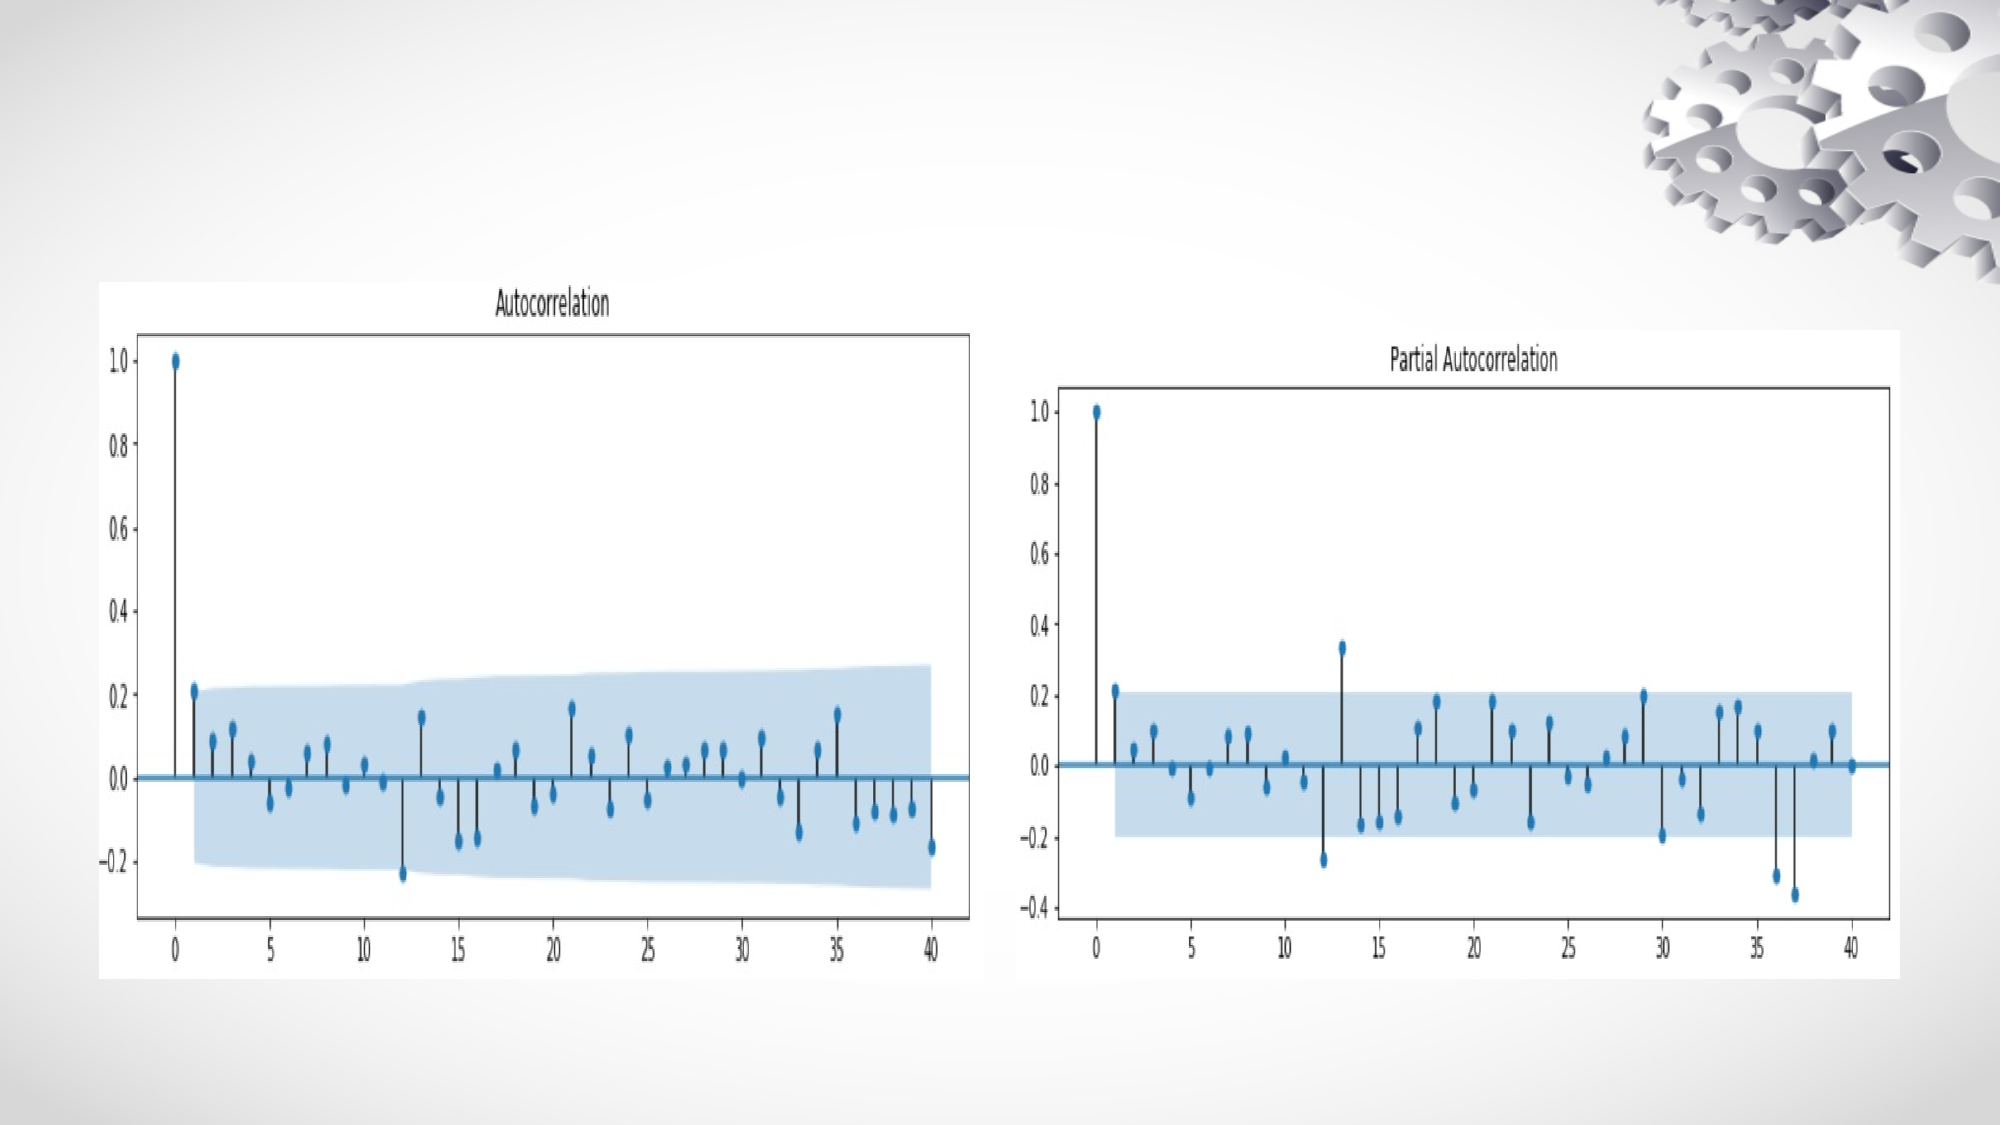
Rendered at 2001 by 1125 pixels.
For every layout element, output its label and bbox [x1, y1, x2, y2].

picture [0, 0, 2000, 1125]
list [1016, 330, 1900, 979]
list [99, 282, 984, 980]
